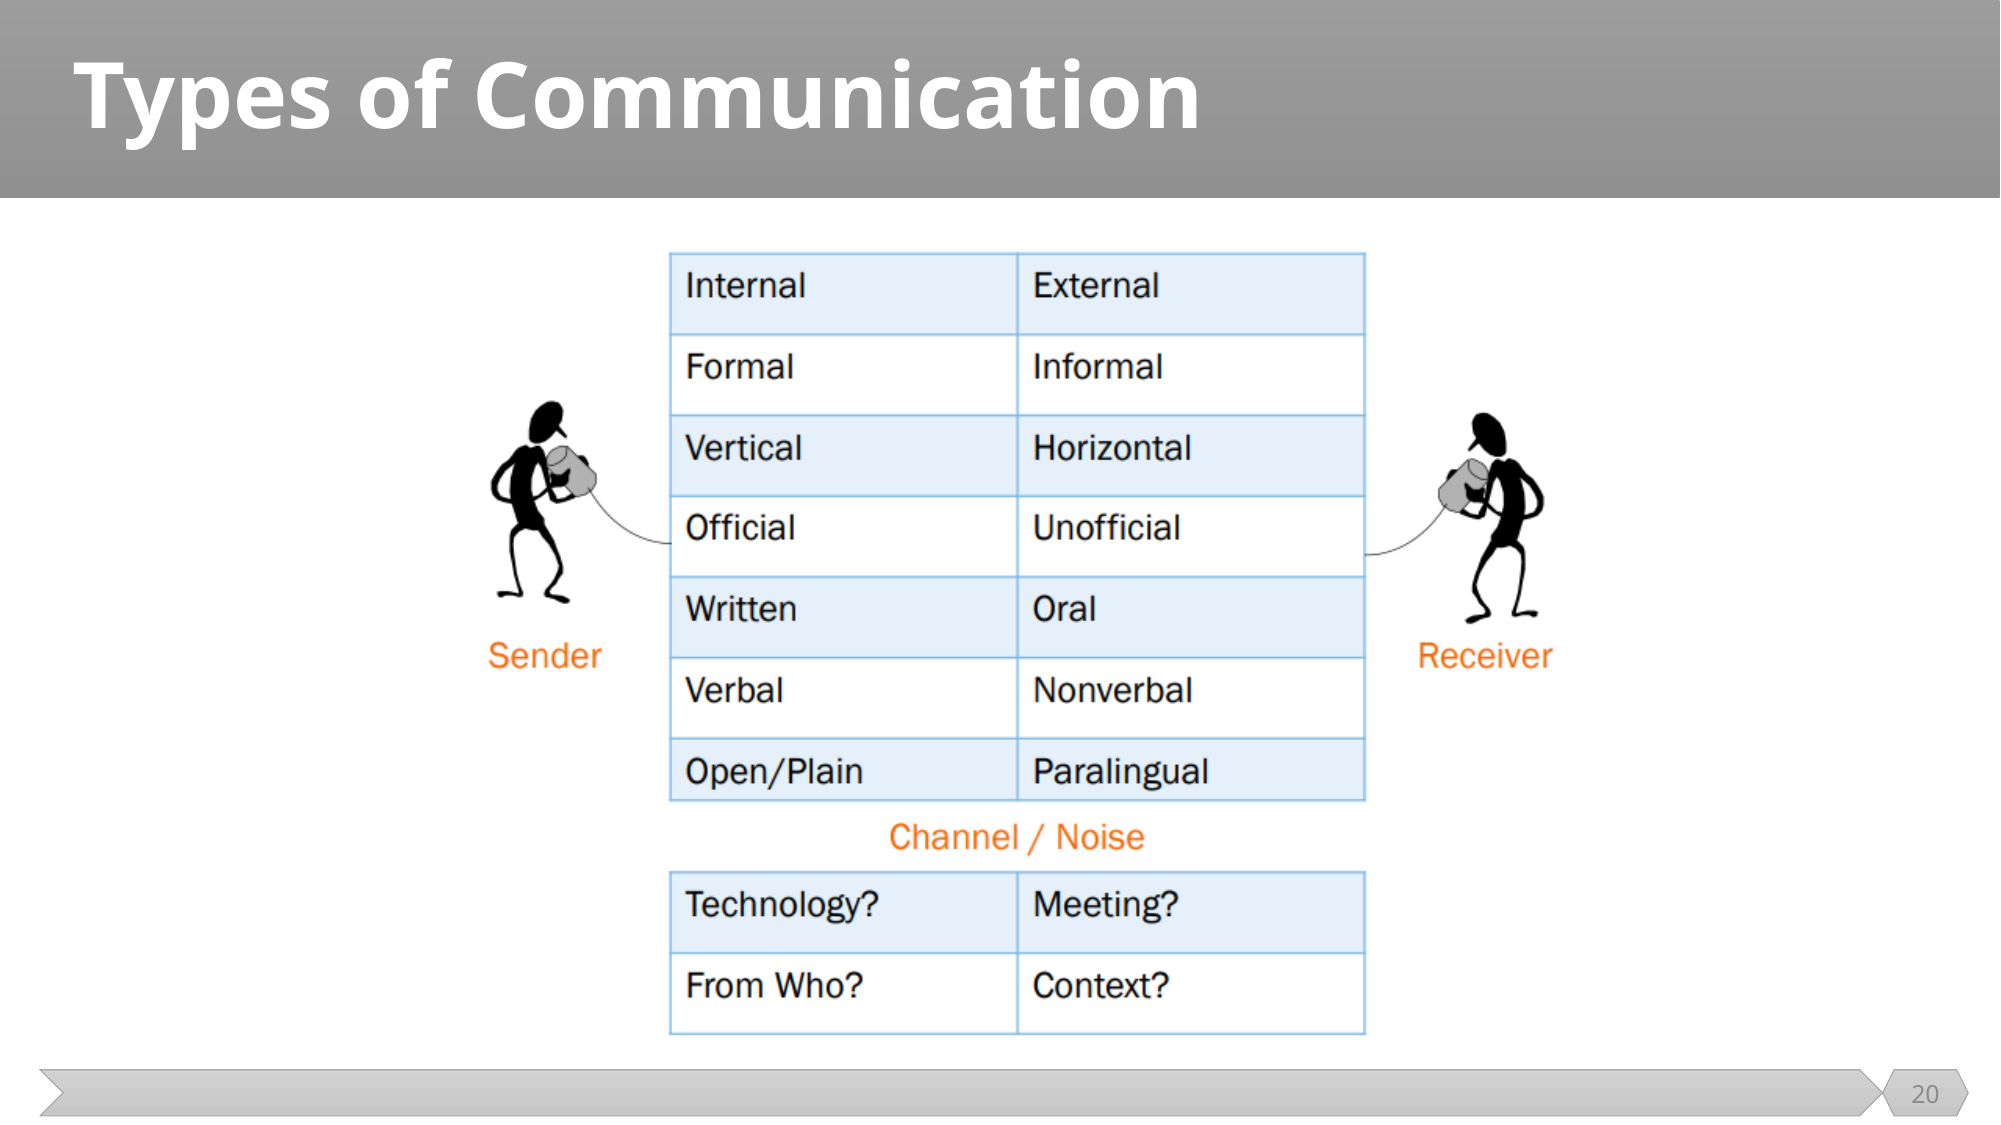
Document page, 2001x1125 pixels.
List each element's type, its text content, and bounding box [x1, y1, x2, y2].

picture [439, 221, 1587, 1066]
slide_number 20 [1882, 1065, 1969, 1125]
title Types of Communication [56, 0, 1969, 199]
